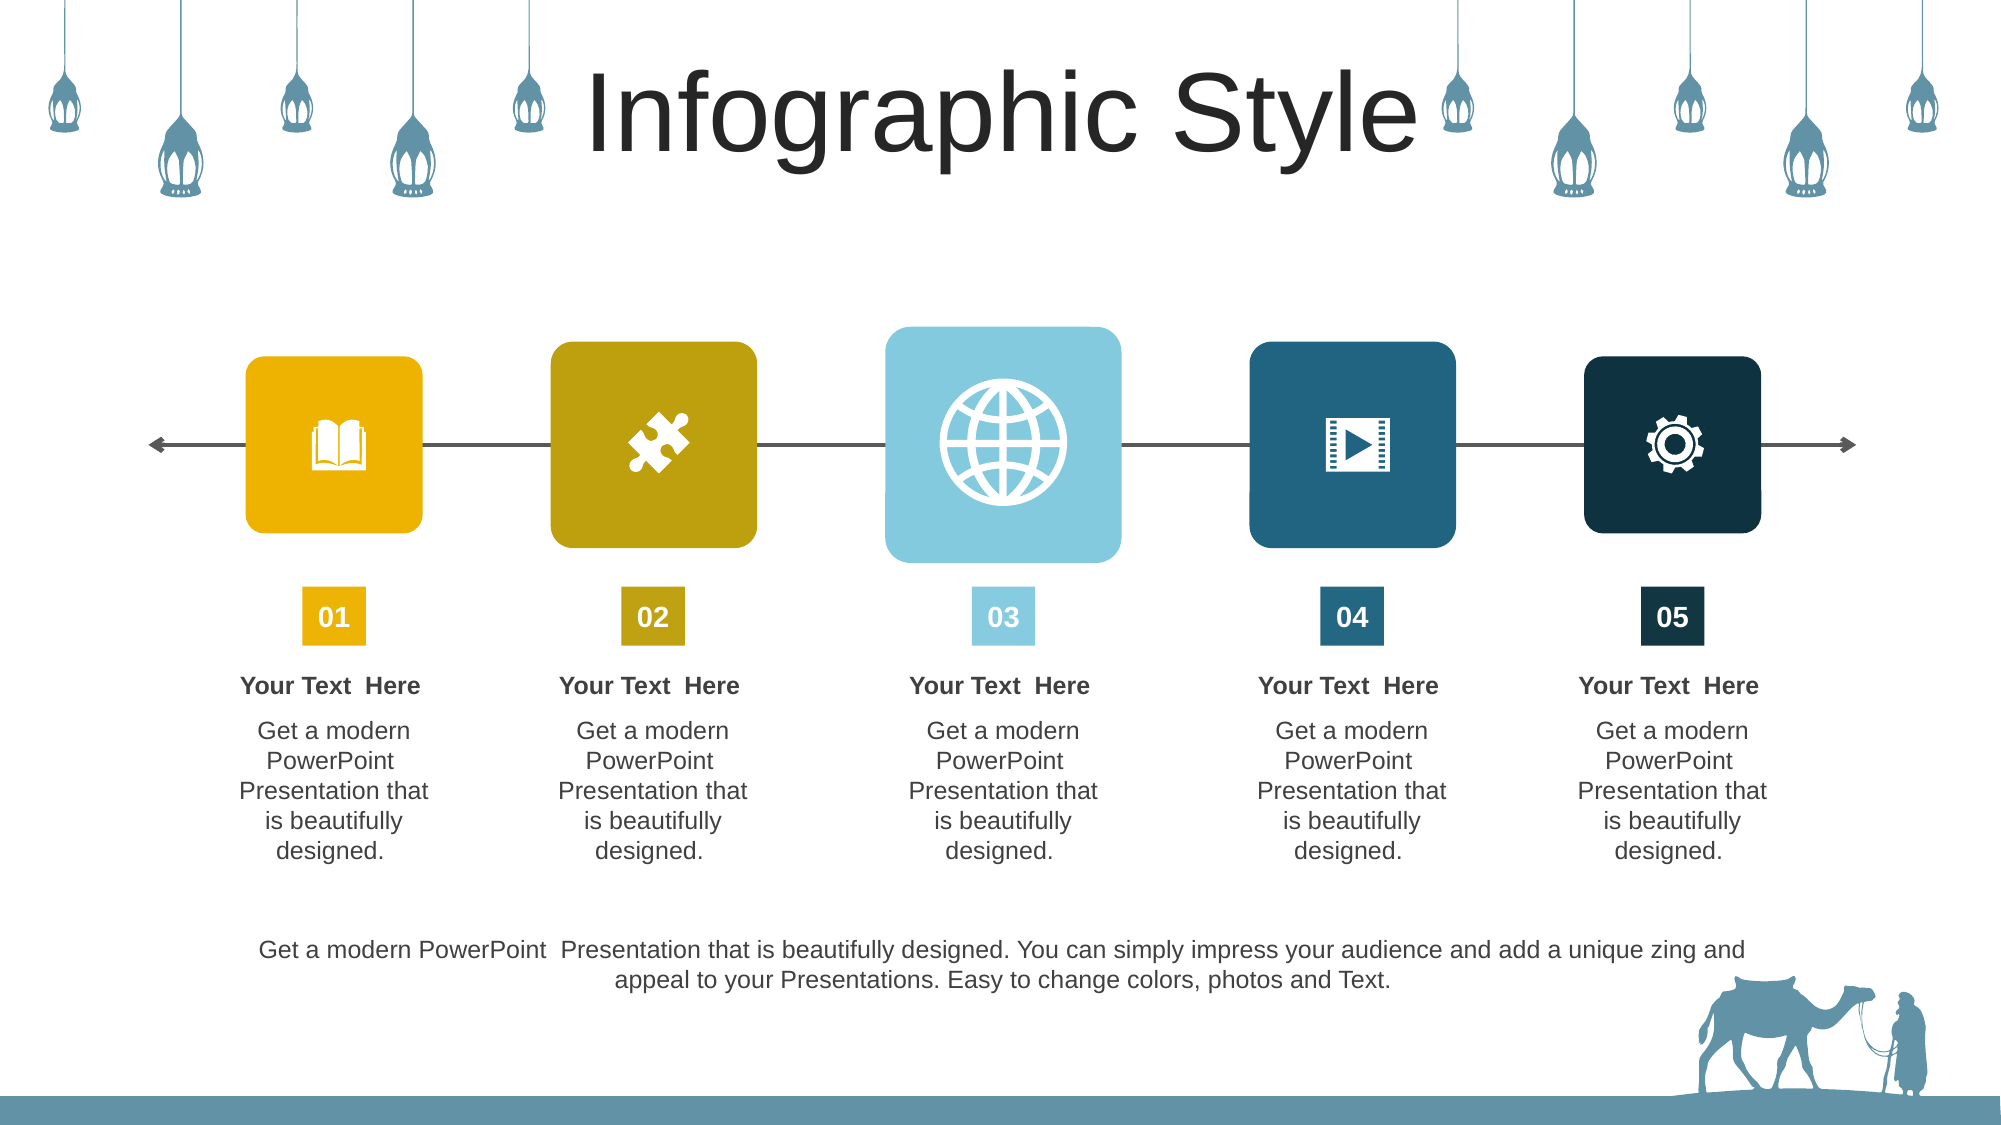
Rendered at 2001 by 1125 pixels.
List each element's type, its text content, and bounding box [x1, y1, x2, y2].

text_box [1560, 661, 1785, 874]
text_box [221, 661, 447, 874]
text_box [1645, 413, 1706, 444]
text_box 01 [301, 586, 367, 647]
list Infographic Style [53, 55, 1952, 175]
text_box [549, 340, 759, 444]
text_box [310, 445, 367, 472]
text_box [628, 445, 689, 475]
text_box 05 [1640, 586, 1705, 647]
text_box [549, 445, 759, 550]
text_box [884, 445, 1123, 565]
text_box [540, 661, 766, 874]
text_box [310, 418, 367, 444]
text_box [1583, 445, 1763, 535]
text_box 03 [971, 586, 1036, 647]
text_box [938, 377, 1069, 444]
text_box [244, 355, 424, 444]
text_box [1325, 445, 1391, 473]
text_box [1325, 417, 1391, 444]
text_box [891, 661, 1116, 874]
text_box [884, 325, 1123, 444]
text_box [1646, 445, 1706, 475]
text_box [1248, 340, 1458, 444]
text_box 02 [620, 586, 686, 647]
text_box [1239, 661, 1465, 874]
text_box [1583, 355, 1763, 444]
text_box [626, 410, 692, 444]
text_box 04 [1319, 586, 1385, 647]
text_box Get a modern PowerPoint Presentation that is beautifully designed. You can simply impress your audience and add a unique zing and appeal to your Presentations. Easy to change colors, photos and Text. [209, 925, 1799, 1001]
text_box [938, 445, 1069, 507]
text_box [244, 445, 424, 535]
text_box [1248, 445, 1458, 550]
